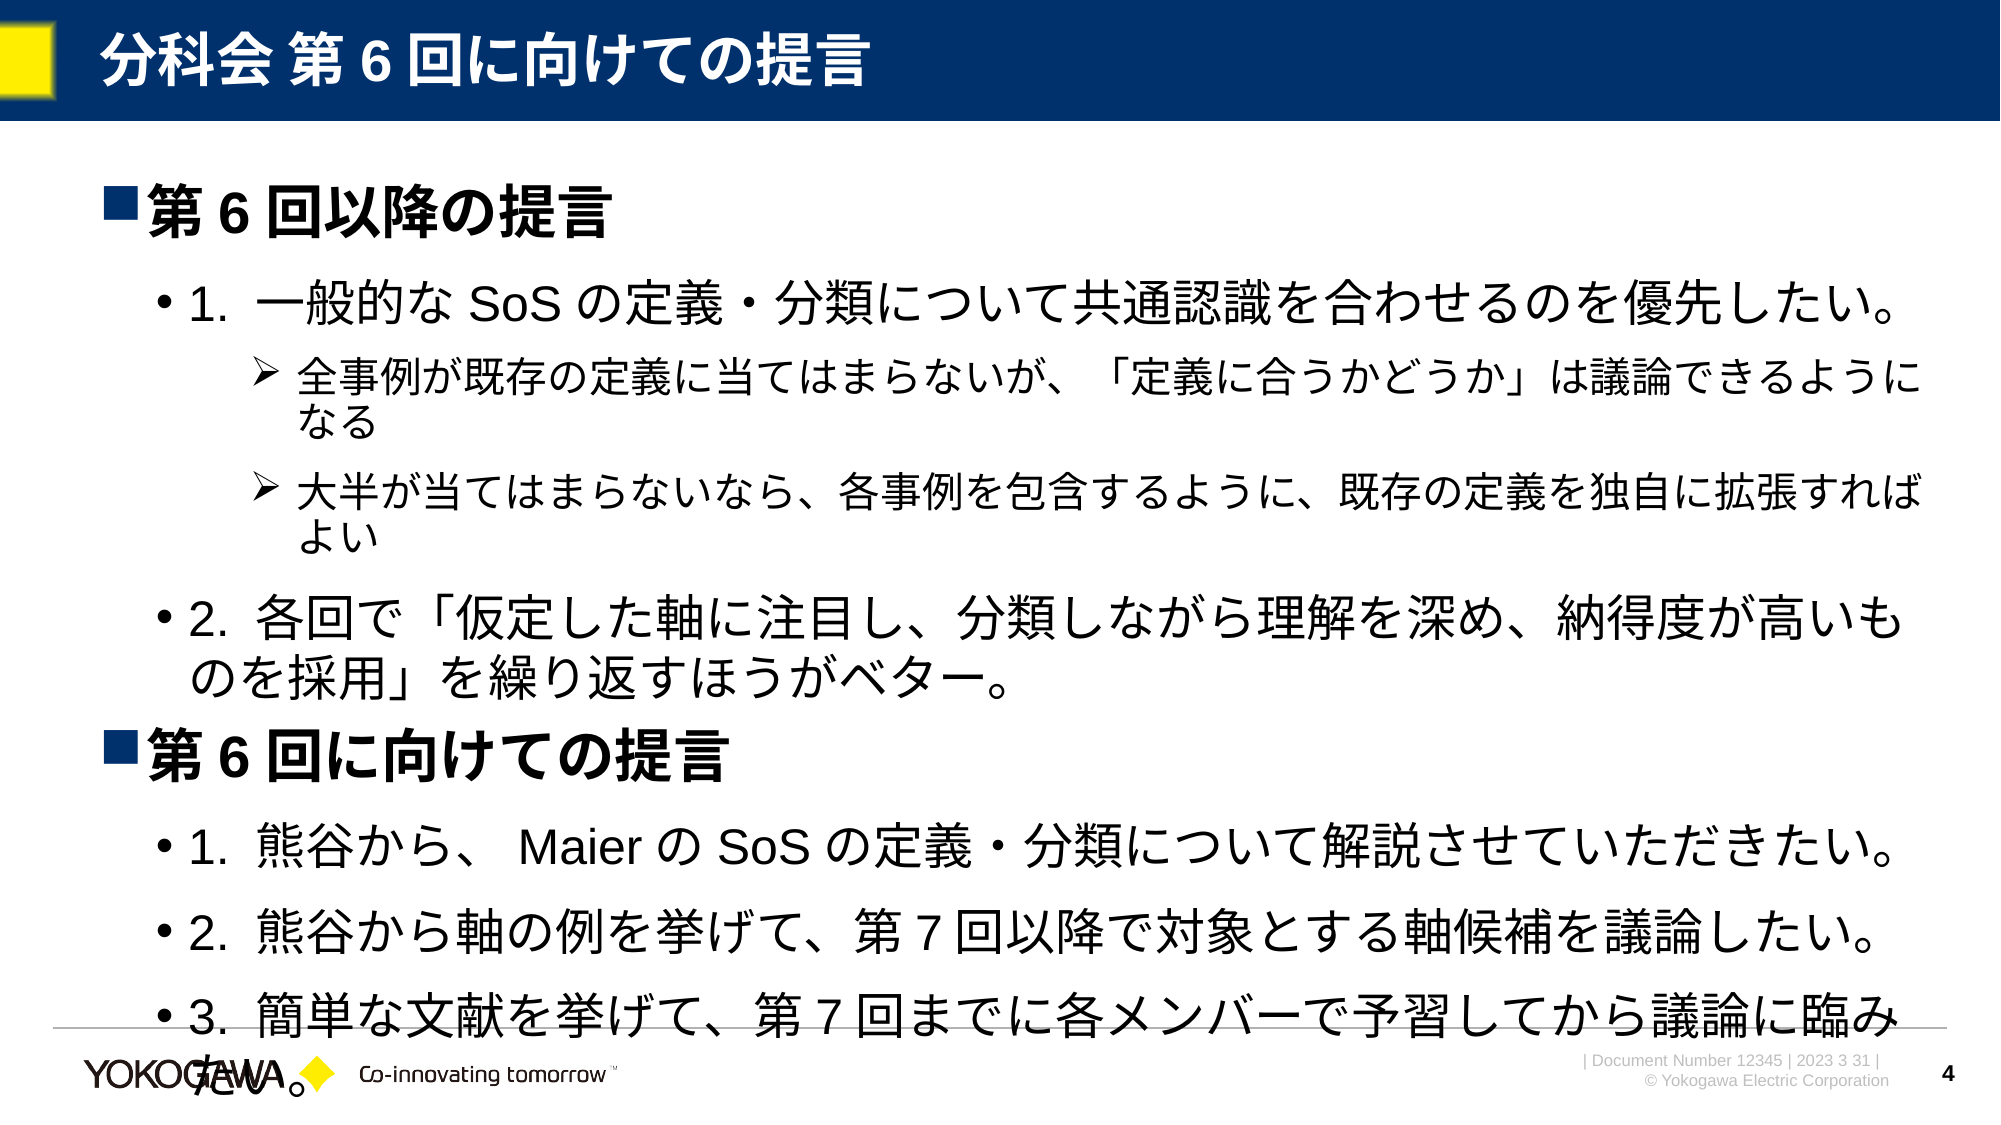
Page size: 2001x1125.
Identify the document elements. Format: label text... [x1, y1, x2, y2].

picture [0, 6, 69, 115]
title 分科会 第6回に向けての提言 [84, 20, 1955, 106]
picture [83, 1055, 617, 1093]
slide_number 4 [1904, 1042, 1970, 1103]
list 第6回以降の提言 1. 一般的なSoSの定義・分類について共通認識を合わせるのを優先したい。 全事例が既存の定義に当てはまらないが、「定義に合うかどうか」は議論できるようになる 大半が当てはまらないなら、各事例を包含するように、既存の定義を独自に拡張すればよい 2. 各回で「仮定した軸に注目し、分類しながら理解を深め、納得度が高いものを採用」を繰り返すほうがベター。 第6回に向けての提言 1. 熊谷から、MaierのSoSの定義・分類について解説させていただきたい。 2. 熊谷から軸の例を挙げて、第7回以降で対象とする軸候補を議論したい。 3. 簡単な文献を挙げて、第7回までに各メンバーで予習してから議論に臨みたい。 [84, 175, 1946, 908]
